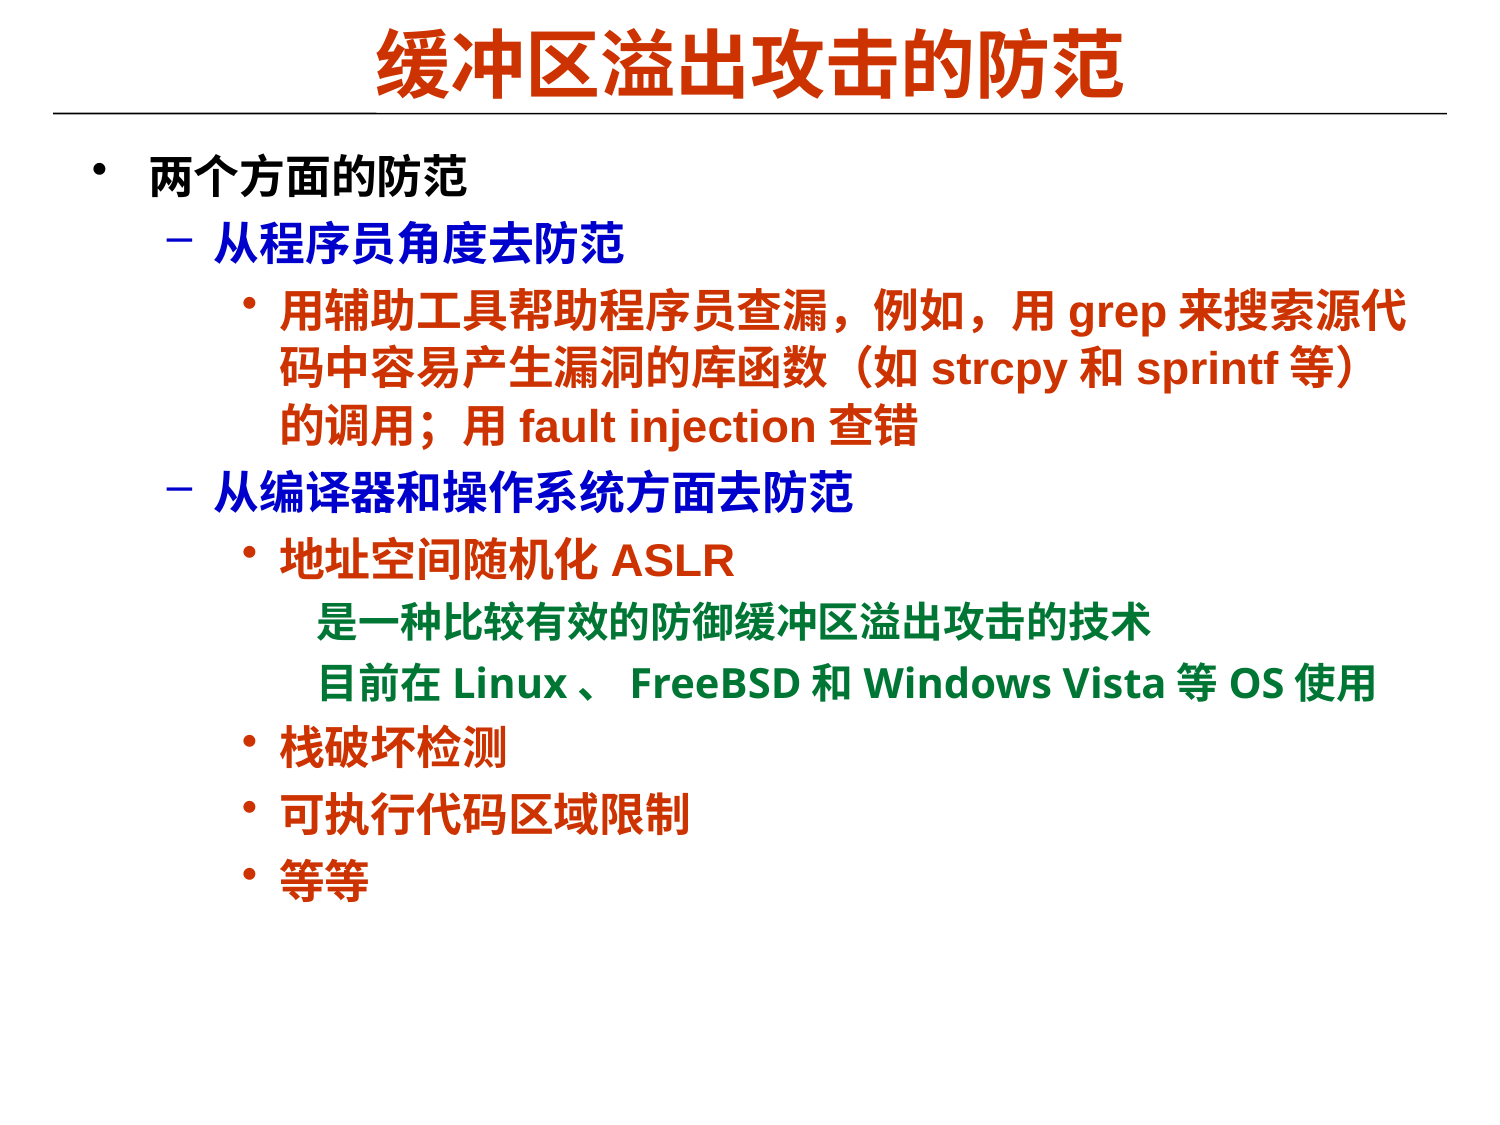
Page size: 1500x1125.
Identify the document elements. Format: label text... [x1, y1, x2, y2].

title 缓冲区溢出攻击的防范 [74, 15, 1426, 109]
list 两个方面的防范 从程序员角度去防范 用辅助工具帮助程序员查漏，例如，用grep来搜索源代码中容易产生漏洞的库函数（如strcpy和sprintf等）的调用；用fault injection查错 从编译器和操作系统方面去防范 地址空间随机化ASLR 是一种比较有效的防御缓冲区溢出攻击的技术 目前在Linux、FreeBSD和Windows Vista等OS使用 栈破坏检测 可执行代码区域限制 等等 [76, 136, 1428, 1095]
